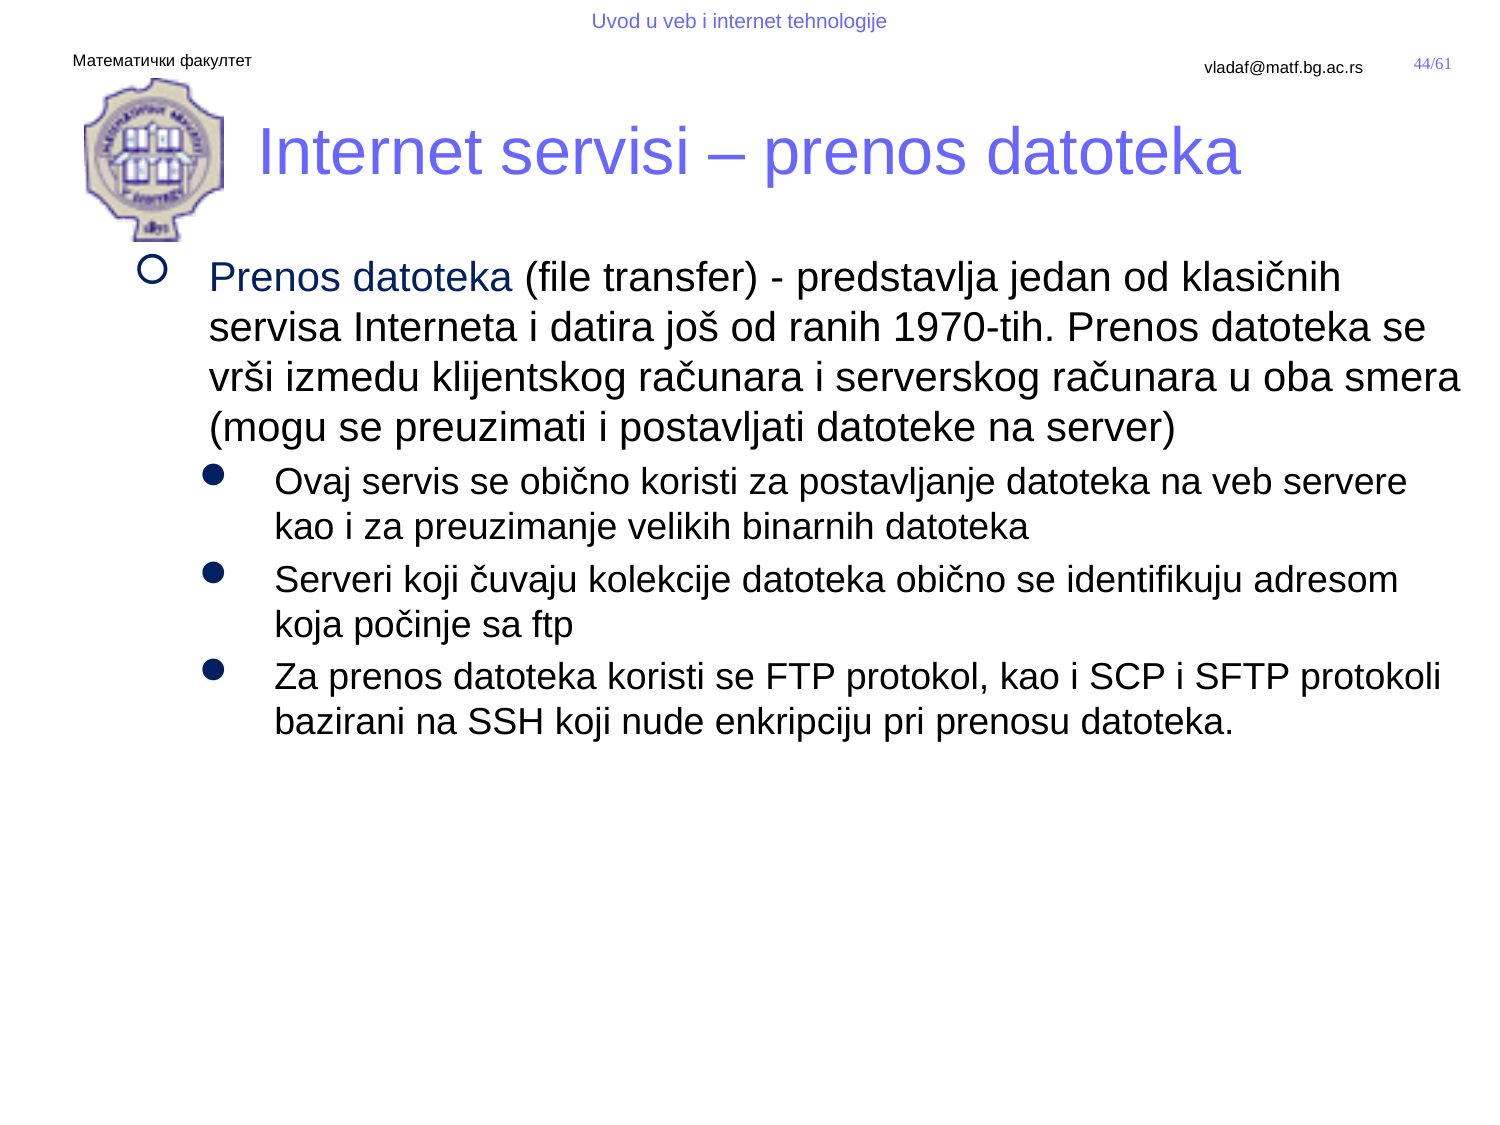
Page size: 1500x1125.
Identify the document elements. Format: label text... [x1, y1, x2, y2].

title Internet servisi – prenos datoteka [242, 54, 1388, 242]
list Prenos datoteka (file transfer) - predstavlja jedan od klasičnih servisa Interneta i datira još od ranih 1970-tih. Prenos datoteka se vrši izmedu klijentskog računara i serverskog računara u oba smera (mogu se preuzimati i postavljati datoteke na server) Ovaj servis se obično koristi za postavljanje datoteka na veb servere kao i za preuzimanje velikih binarnih datoteka Serveri koji čuvaju kolekcije datoteka obično se identifikuju adresom koja počinje sa ftp Za prenos datoteka koristi se FTP protokol, kao i SCP i SFTP protokoli bazirani na SSH koji nude enkripciju pri prenosu datoteka. [53, 242, 1483, 598]
picture [84, 78, 224, 242]
